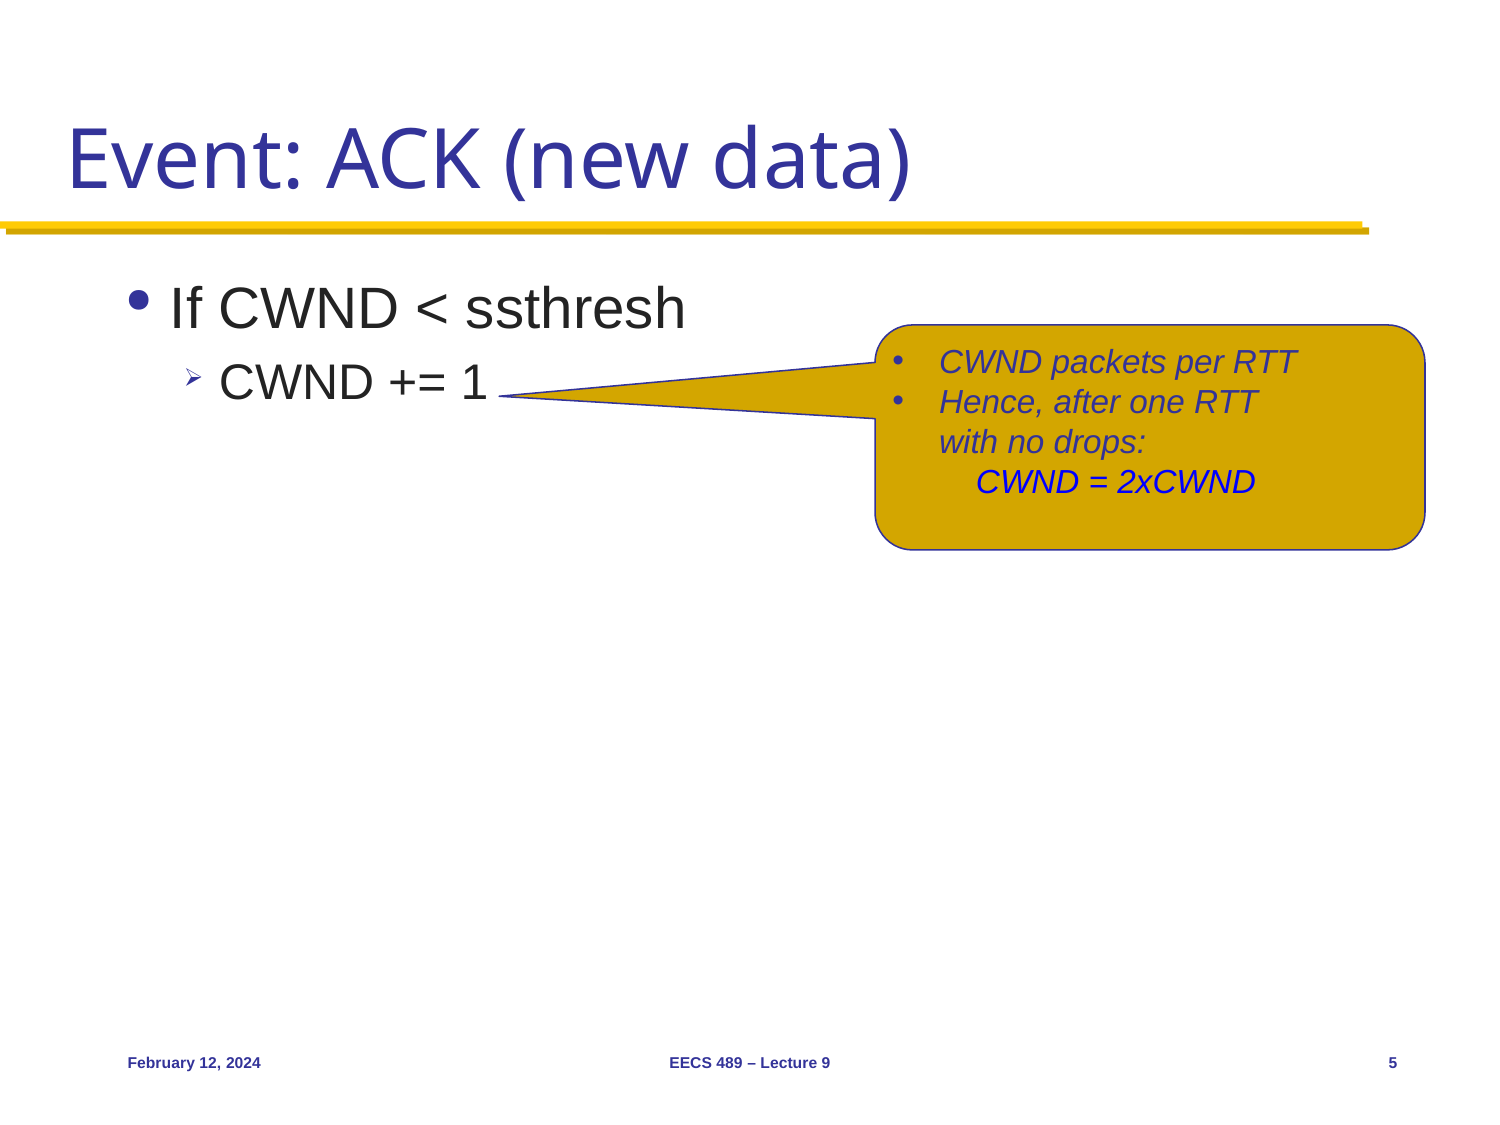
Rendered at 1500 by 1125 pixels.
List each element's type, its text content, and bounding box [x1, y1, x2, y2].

footer EECS 489 – Lecture 9 [512, 1024, 988, 1101]
slide_number 5 [1312, 1024, 1413, 1101]
title Event: ACK (new data) [49, 24, 1451, 213]
list If CWND < ssthresh CWND += 1 [112, 262, 1413, 988]
text_box [499, 324, 1426, 550]
text_box CWND packets per RTT Hence, after one RTT with no drops: CWND = 2xCWND [877, 332, 1322, 508]
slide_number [112, 1024, 426, 1101]
